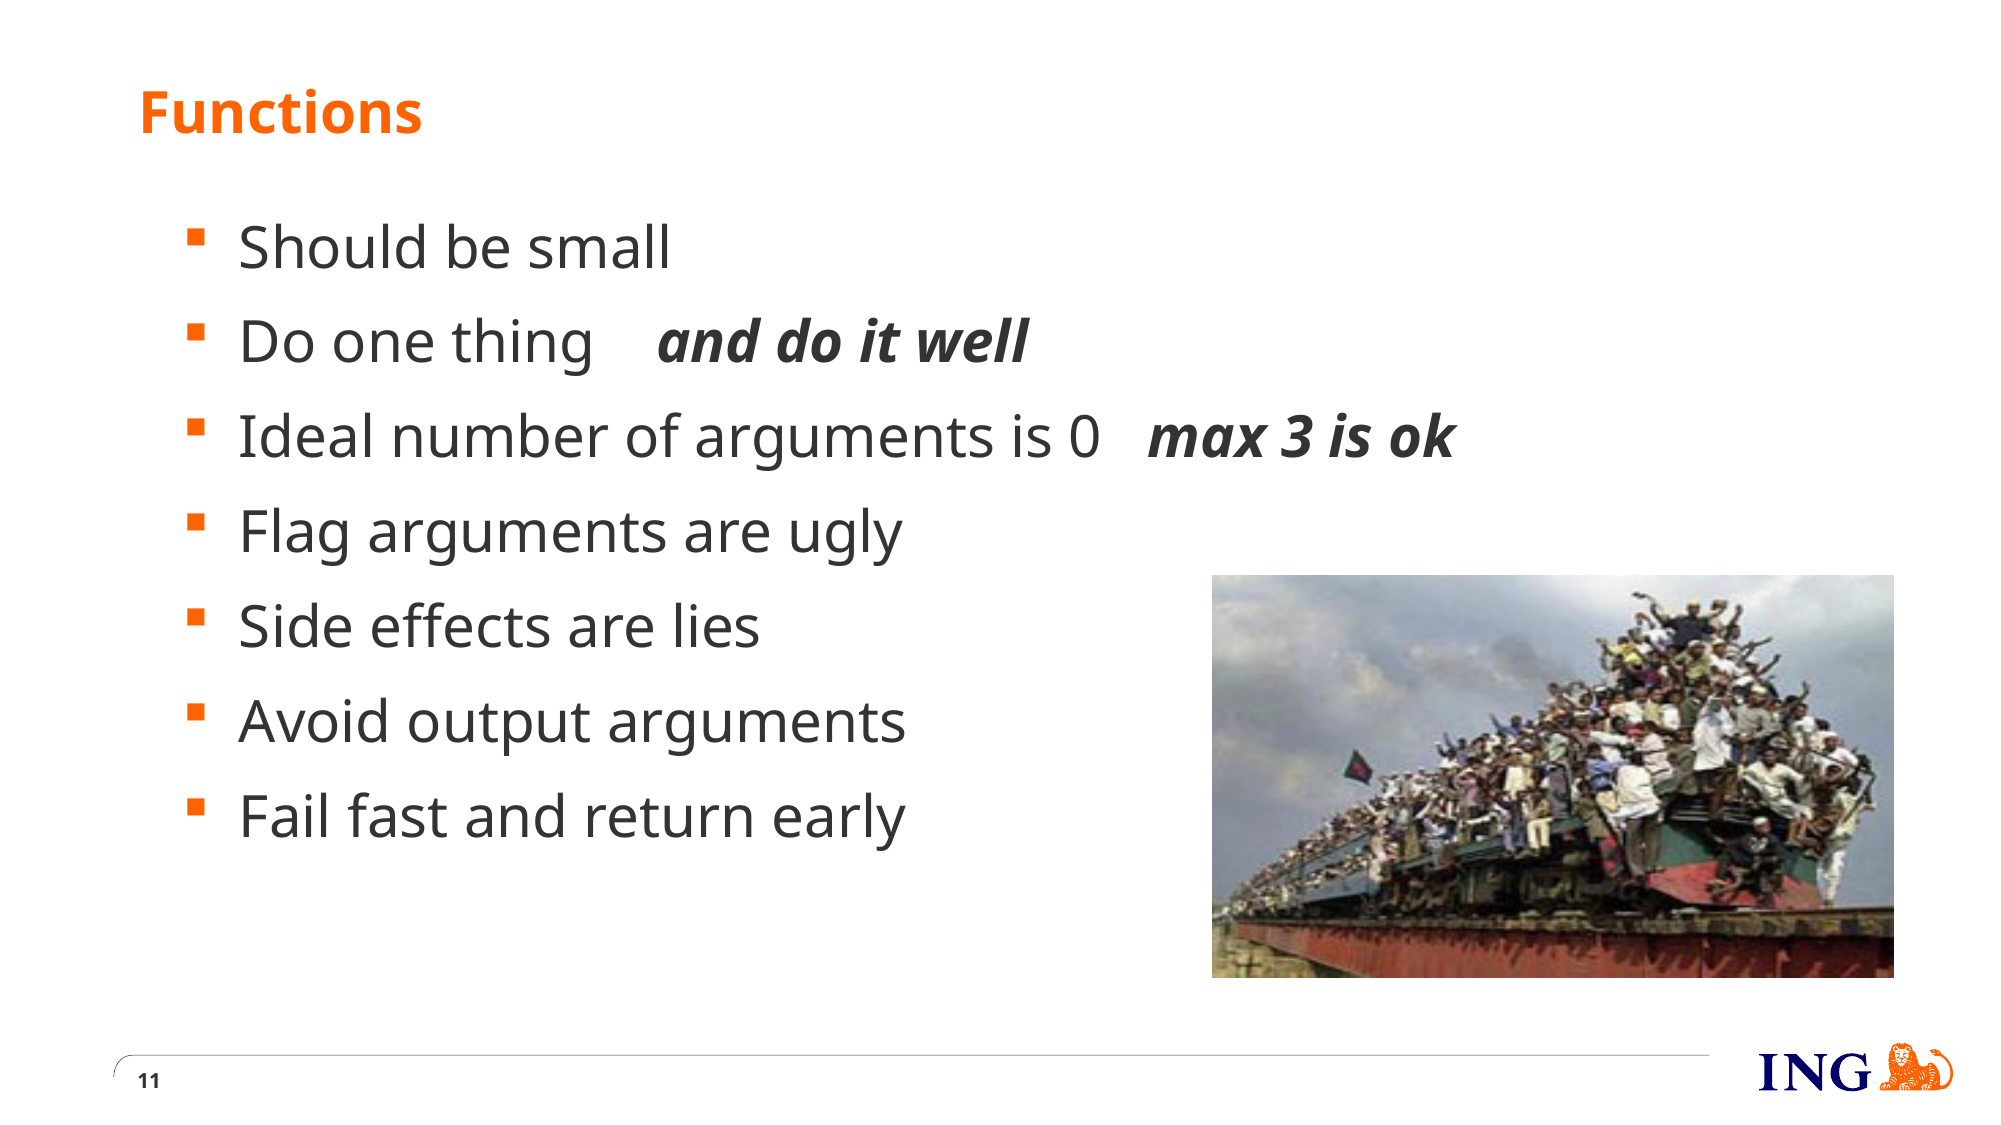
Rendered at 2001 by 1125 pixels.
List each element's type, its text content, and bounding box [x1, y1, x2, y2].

title Functions [138, 46, 1860, 187]
slide_number 11 [137, 1066, 219, 1097]
list Should be small Do one thing and do it well Ideal number of arguments is 0 max 3 is ok Flag arguments are ugly Side effects are lies Avoid output arguments Fail fast and return early [138, 209, 1860, 1018]
picture [1212, 575, 1894, 978]
